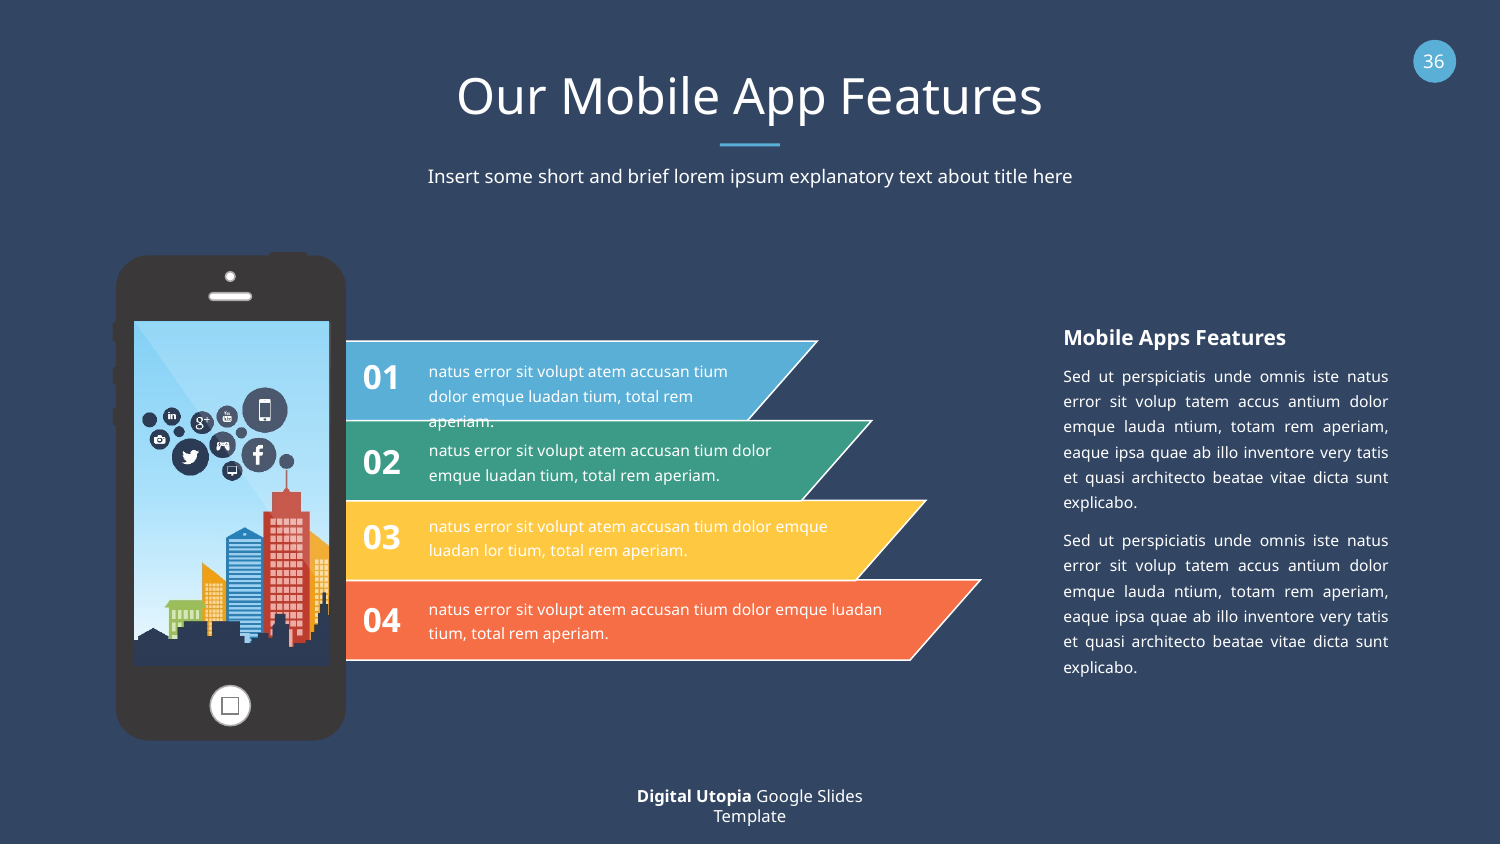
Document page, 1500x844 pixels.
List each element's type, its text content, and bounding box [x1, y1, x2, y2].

text_box 01 [363, 356, 416, 397]
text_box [112, 251, 347, 741]
text_box 03 [363, 516, 416, 557]
text_box [351, 500, 926, 581]
text_box [351, 341, 818, 420]
text_box Sed ut perspiciatis unde omnis iste natus error sit volup tatem accus antium dolor emque lauda ntium, totam rem aperiam, eaque ipsa quae ab illo inventore very tatis et quasi architecto beatae vitae dicta sunt explicabo. Sed ut perspiciatis unde omnis iste natus error sit volup tatem accus antium dolor emque lauda ntium, totam rem aperiam, eaque ipsa quae ab illo inventore very tatis et quasi architecto beatae vitae dicta sunt explicabo. [1063, 359, 1389, 628]
text_box natus error sit volupt atem accusan tium dolor emque luadan tium, total rem aperiam. [428, 434, 788, 482]
text_box natus error sit volupt atem accusan tium dolor emque luadan lor tium, total rem aperiam. [428, 510, 857, 558]
text_box 02 [363, 441, 416, 482]
text_box natus error sit volupt atem accusan tium dolor emque luadan tium, total rem aperiam. [428, 593, 907, 641]
text_box [351, 420, 872, 501]
text_box Mobile Apps Features [1063, 324, 1389, 350]
list Insert some short and brief lorem ipsum explanatory text about title here [112, 164, 1388, 190]
text_box 04 [363, 598, 416, 640]
text_box natus error sit volupt atem accusan tium dolor emque luadan tium, total rem aperiam. [428, 356, 757, 404]
text_box [351, 579, 981, 661]
list Our Mobile App Features [112, 64, 1388, 131]
